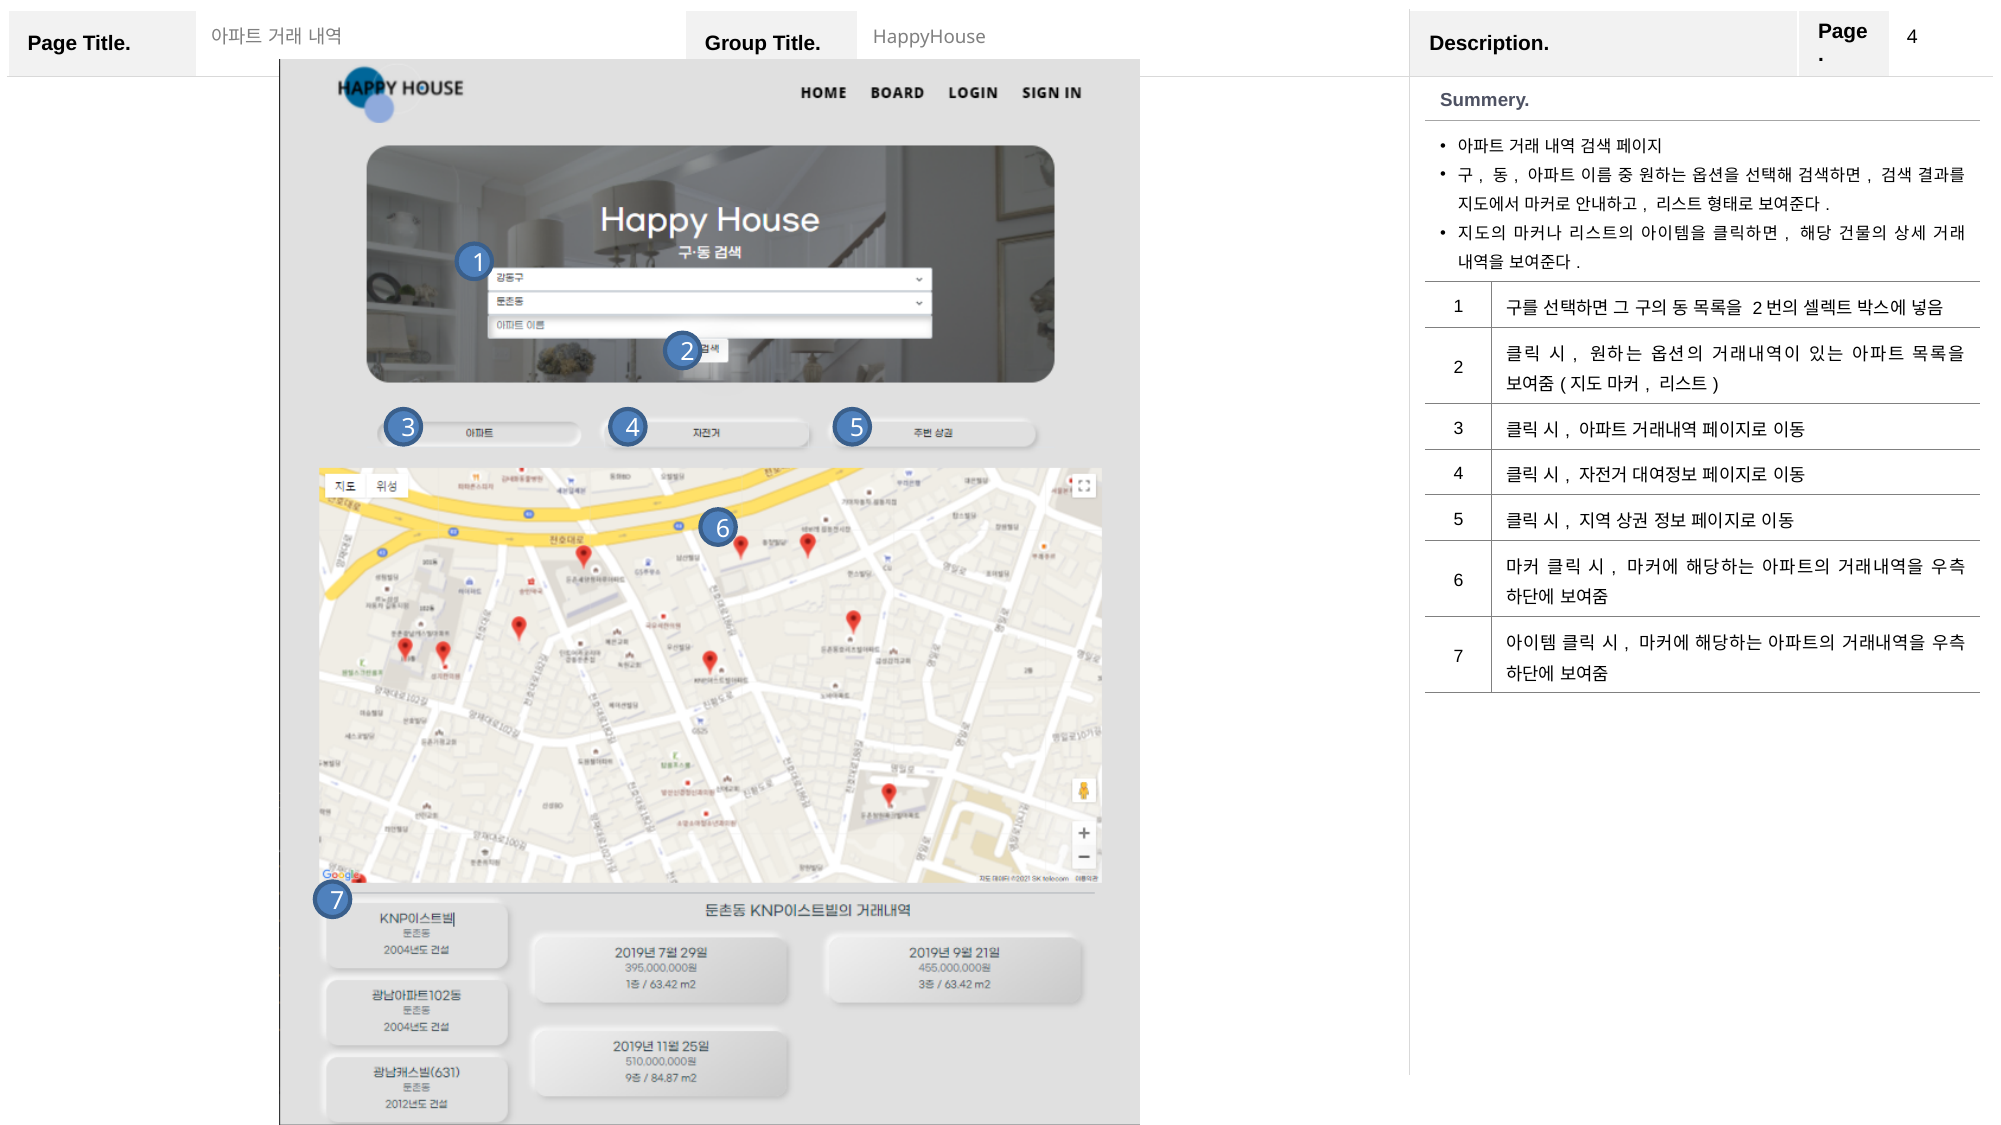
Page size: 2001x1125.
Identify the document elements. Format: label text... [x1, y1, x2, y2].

table_cell 7 [1425, 617, 1491, 692]
table_cell 2 [1425, 328, 1491, 403]
table_cell 클릭 시, 원하는 옵션의 거래내역이 있는 아파트 목록을 보여줌(지도 마커, 리스트) [1492, 328, 1980, 403]
table_cell 3 [1425, 404, 1491, 449]
table_cell 마커 클릭 시, 마커에 해당하는 아파트의 거래내역을 우측 하단에 보여줌 [1492, 541, 1980, 616]
picture [279, 58, 1140, 1125]
table_cell 5 [1425, 495, 1491, 540]
table_cell 아파트 거래 내역 검색 페이지 구, 동, 아파트 이름 중 원하는 옵션을 선택해 검색하면, 검색 결과를 지도에서 마커로 안내하고, 리스트 형태로 보여준다. 지도의 마커나 리스트의 아이템을 클릭하면, 해당 건물의 상세 거래 내역을 보여준다. [1425, 121, 1980, 281]
table_cell 4 [1425, 450, 1491, 494]
table_cell 클릭 시, 지역 상권 정보 페이지로 이동 [1492, 495, 1980, 540]
table_cell 클릭 시, 아파트 거래내역 페이지로 이동 [1492, 404, 1980, 449]
list HappyHouse [858, 18, 1405, 55]
list 아파트 거래 내역 [196, 18, 684, 55]
table_cell 아이템 클릭 시, 마커에 해당하는 아파트의 거래내역을 우측 하단에 보여줌 [1492, 617, 1980, 692]
table_header Summery. [1425, 78, 1980, 120]
table_cell 구를 선택하면 그 구의 동 목록을 2번의 셀렉트 박스에 넣음 [1492, 282, 1980, 327]
table_cell 1 [1425, 282, 1491, 327]
text_box 4 [1892, 17, 2000, 58]
table_cell 6 [1425, 541, 1491, 616]
table_cell 클릭 시, 자전거 대여정보 페이지로 이동 [1492, 450, 1980, 494]
